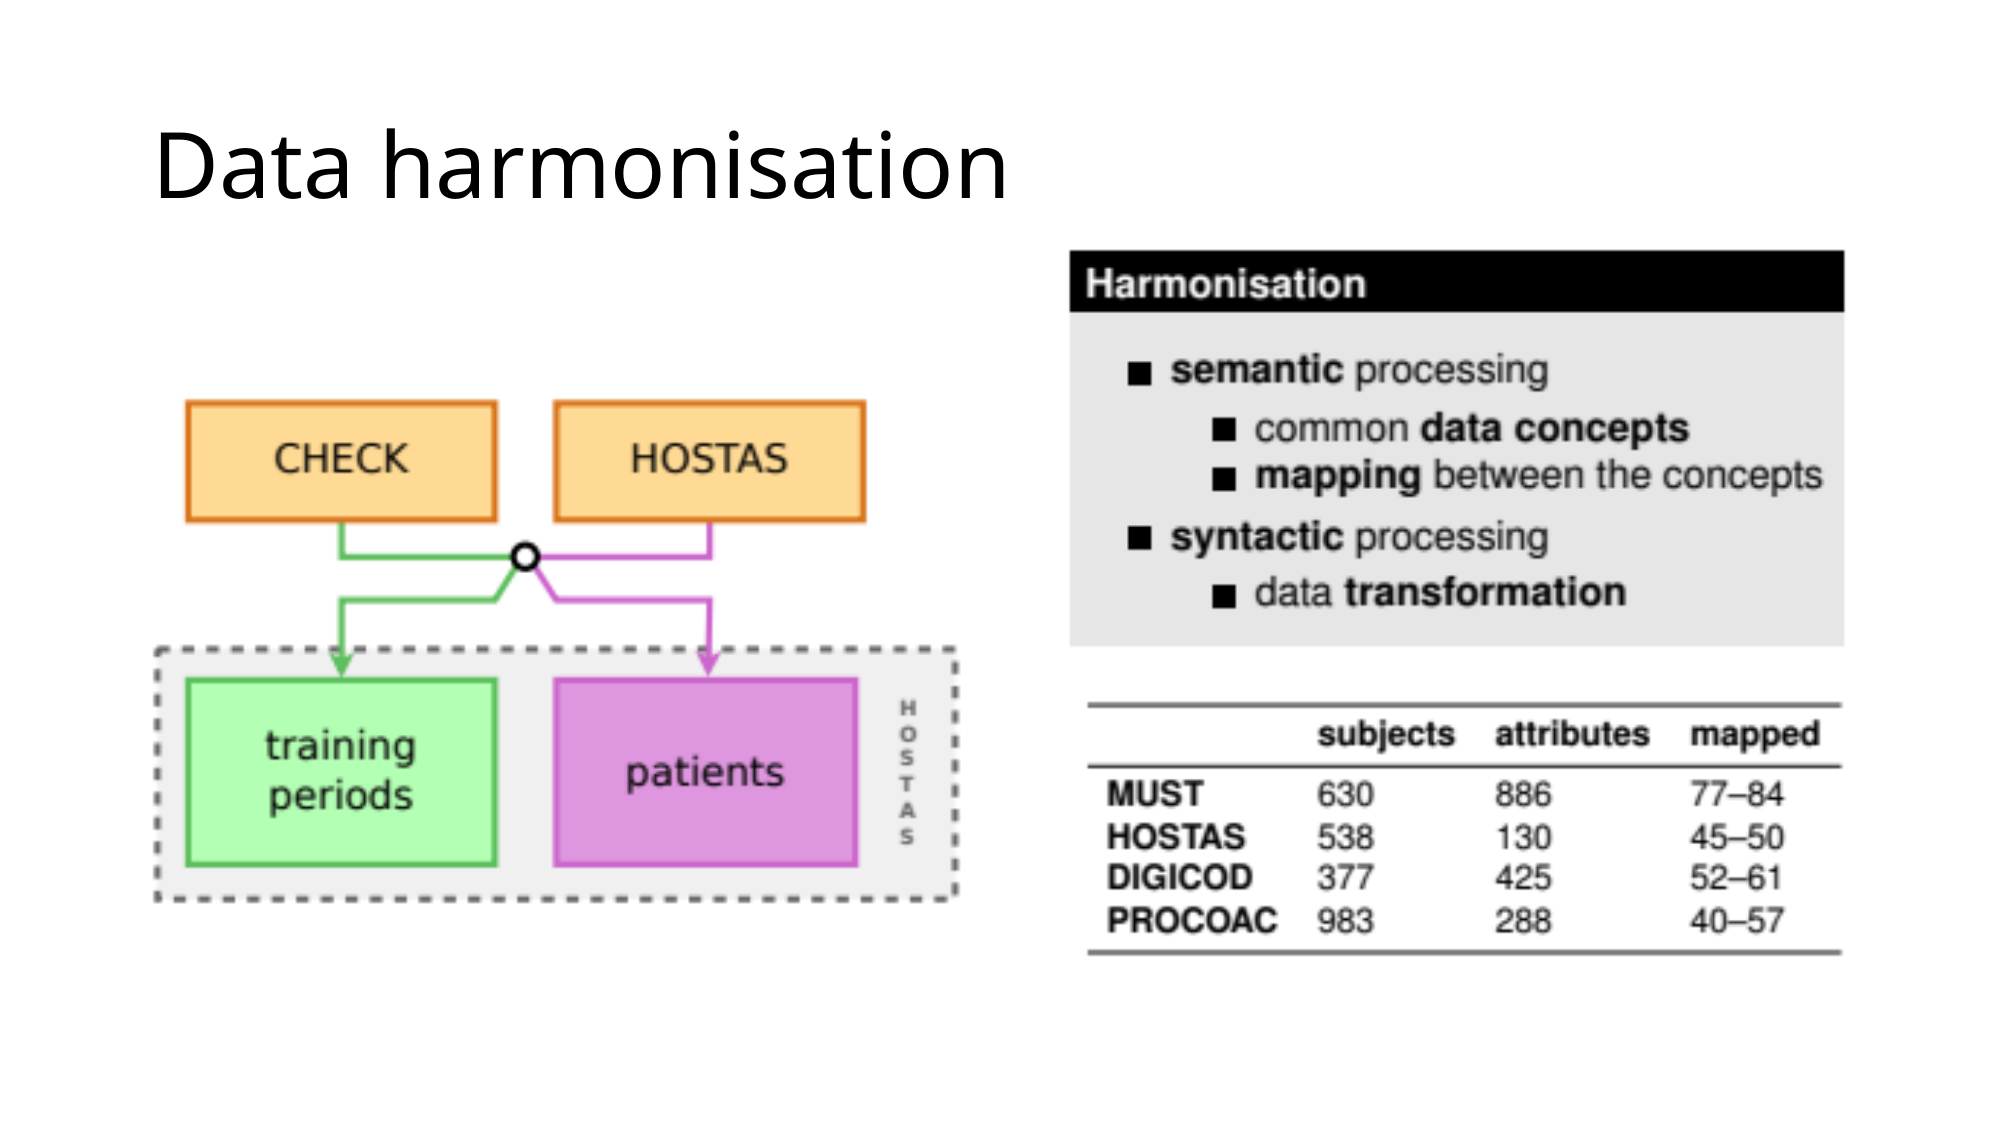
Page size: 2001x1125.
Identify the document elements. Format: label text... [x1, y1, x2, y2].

picture [1062, 228, 1849, 657]
title Data harmonisation [137, 59, 1863, 278]
picture [1083, 680, 1847, 959]
picture [137, 371, 975, 928]
